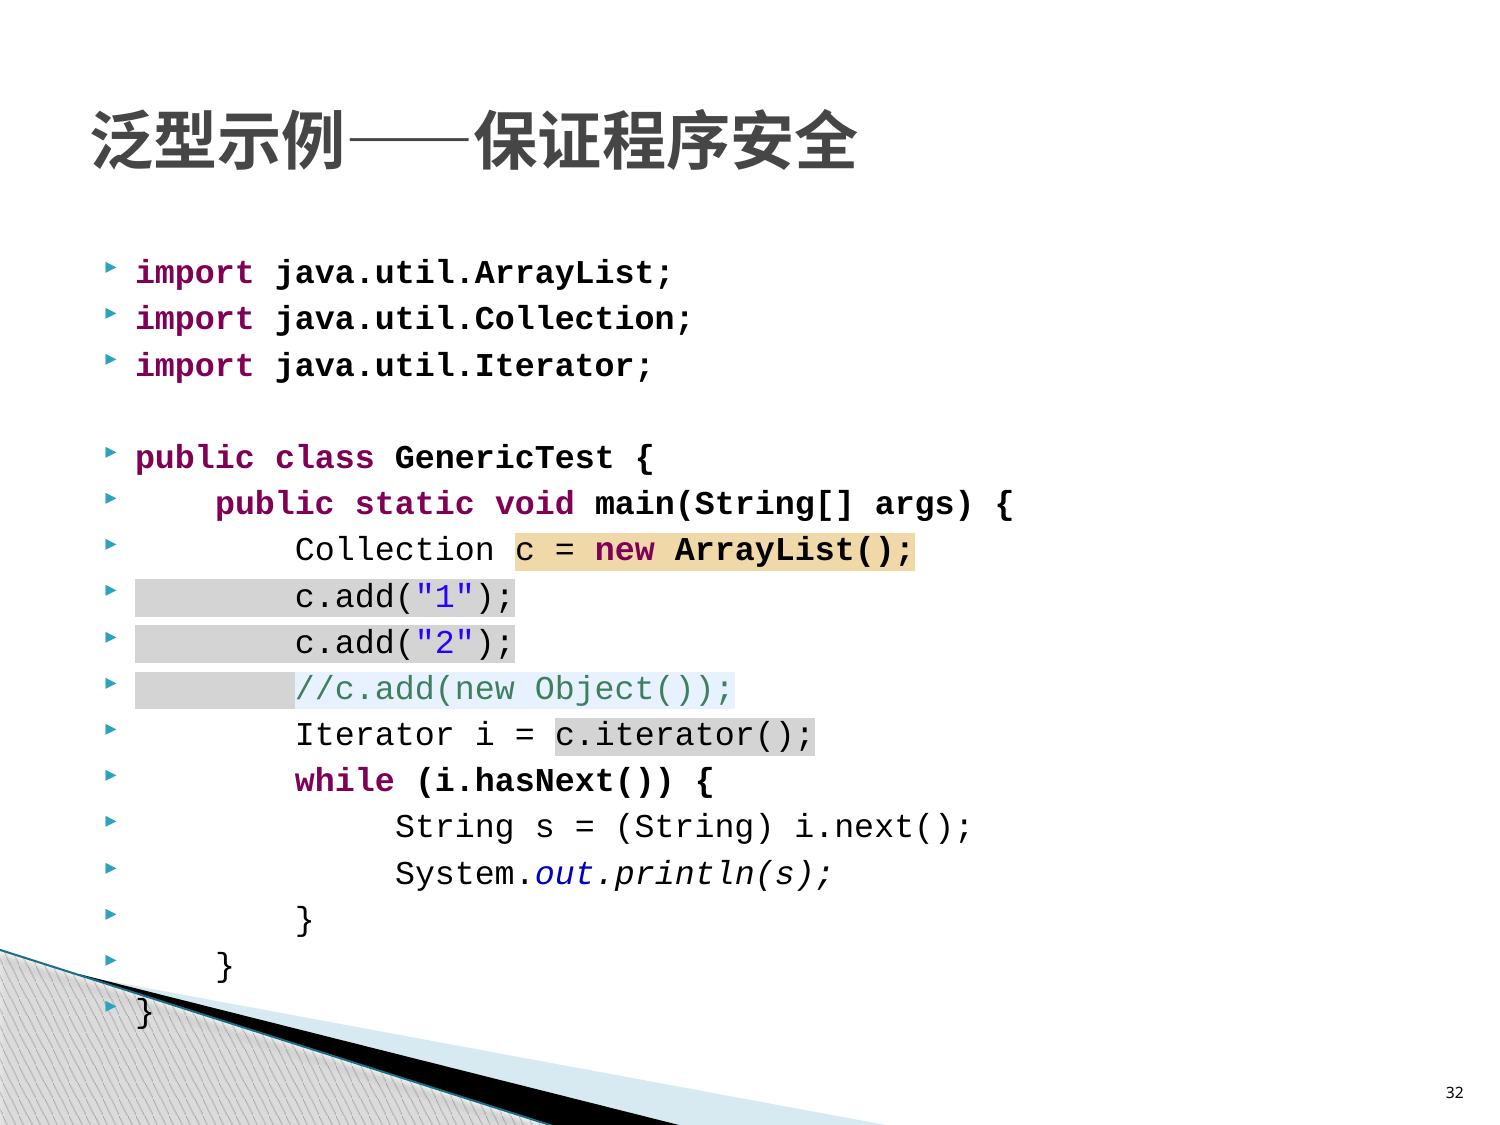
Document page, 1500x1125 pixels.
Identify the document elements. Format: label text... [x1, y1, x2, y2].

title 泛型示例——保证程序安全 [75, 45, 1425, 233]
list import java.util.ArrayList; import java.util.Collection; import java.util.Iterator; public class GenericTest { public static void main(String[] args) { Collection c = new ArrayList(); c.add("1"); c.add("2"); //c.add(new Object()); Iterator i = c.iterator(); while (i.hasNext()) { String s = (String) i.next(); System.out.println(s); } } } [75, 242, 1425, 986]
slide_number 32 [1418, 1051, 1479, 1112]
